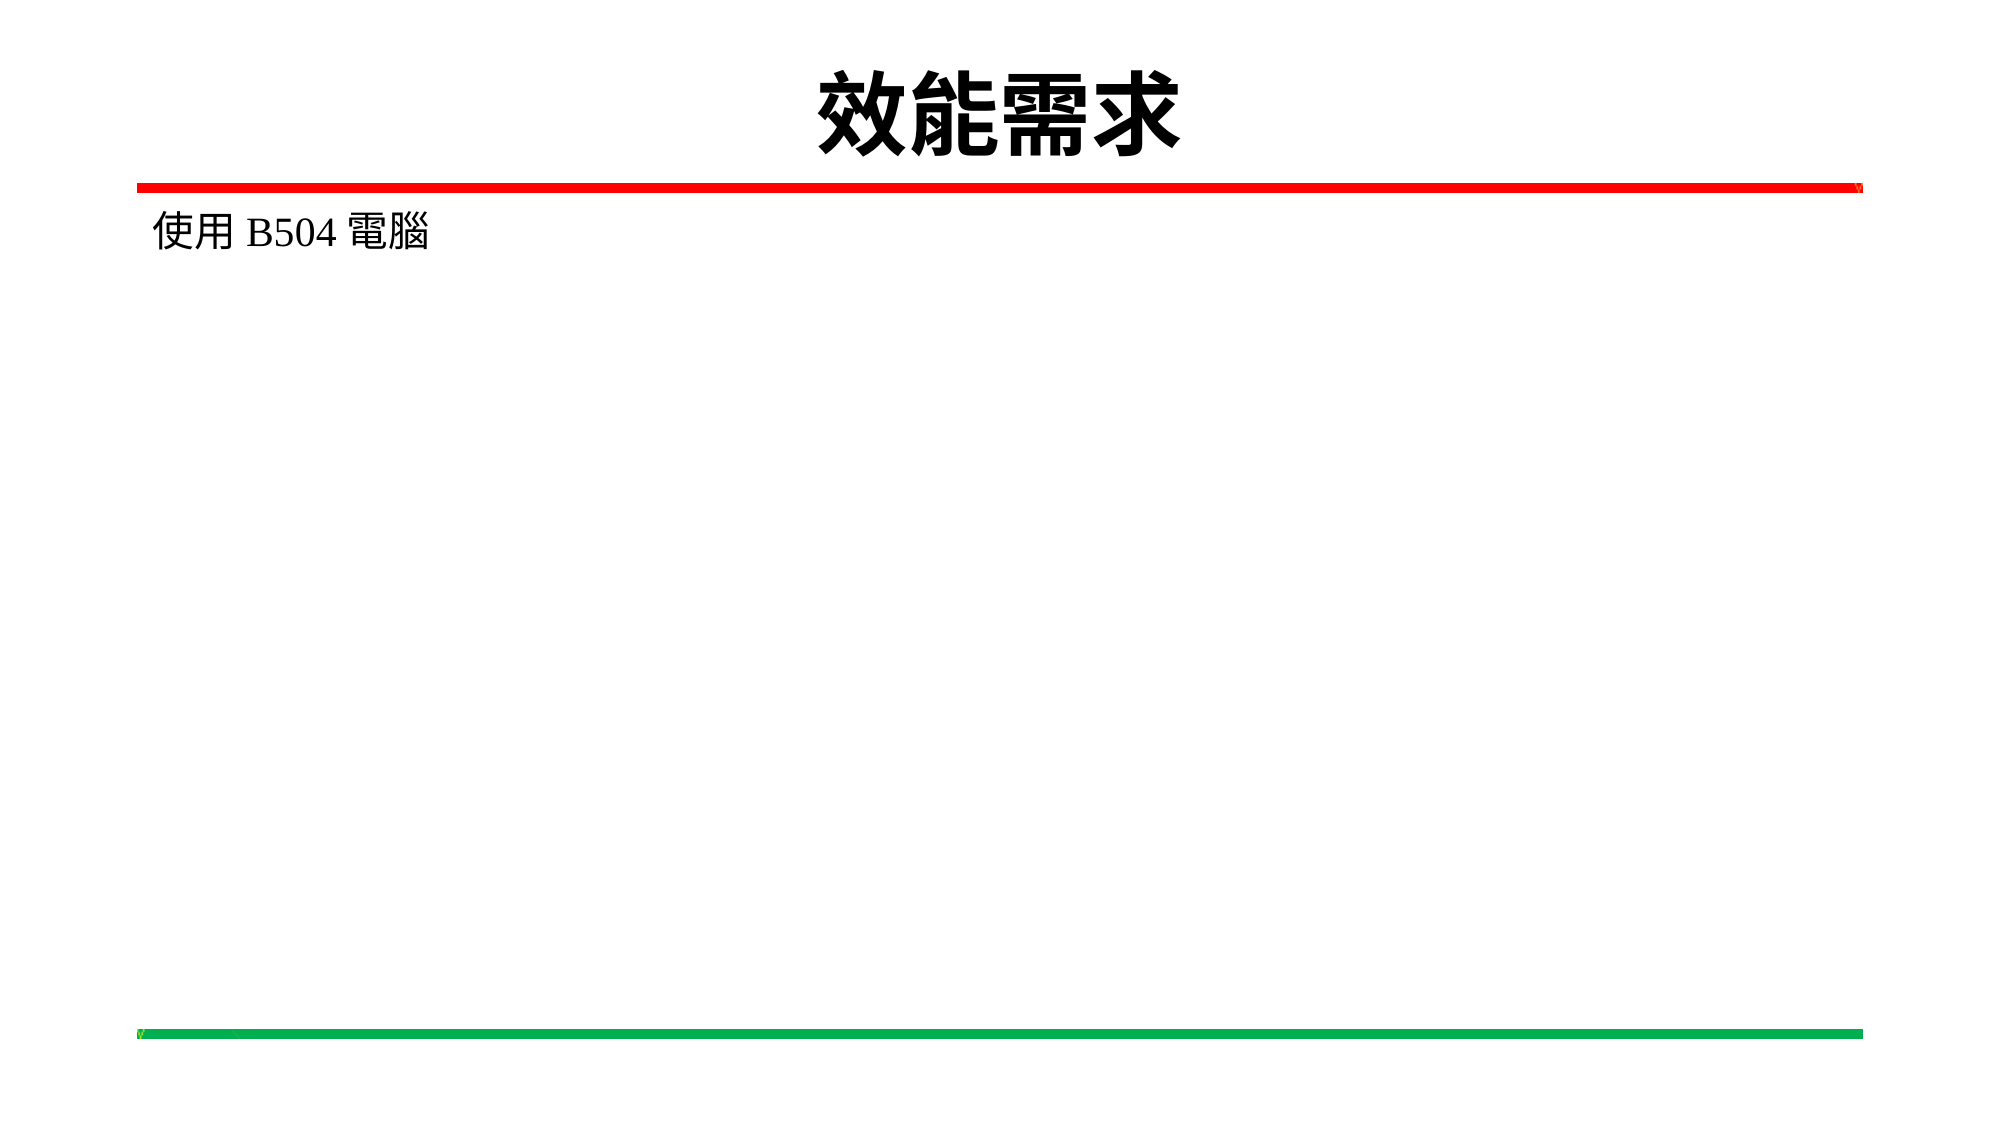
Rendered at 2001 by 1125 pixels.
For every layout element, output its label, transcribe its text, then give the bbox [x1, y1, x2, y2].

list 使用B504電腦 [137, 197, 1863, 1024]
picture [137, 1029, 1863, 1039]
picture [137, 183, 1863, 193]
title 效能需求 [137, 59, 1863, 178]
